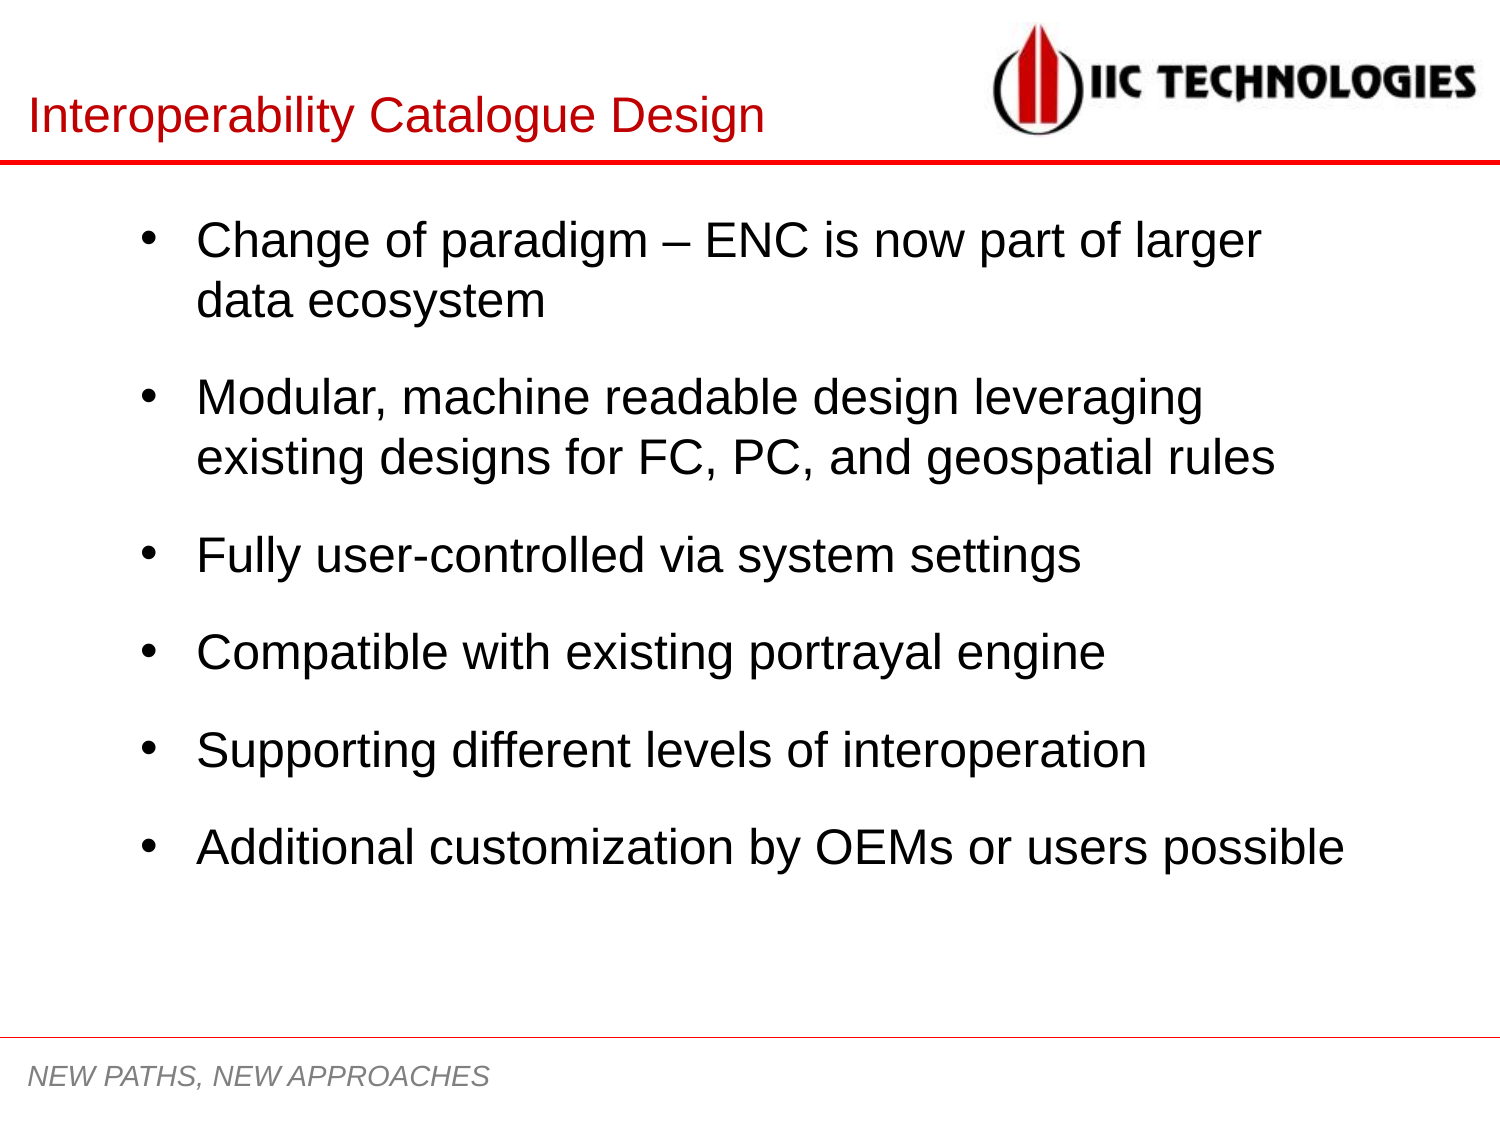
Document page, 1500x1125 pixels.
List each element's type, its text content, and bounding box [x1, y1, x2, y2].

picture [984, 22, 1488, 138]
text_box Change of paradigm – ENC is now part of larger data ecosystem Modular, machine readable design leveraging existing designs for FC, PC, and geospatial rules Fully user-controlled via system settings Compatible with existing portrayal engine Supporting different levels of interoperation Additional customization by OEMs or users possible [124, 199, 1388, 1013]
title Interoperability Catalogue Design [12, 75, 985, 150]
text_box [99, 212, 1363, 1025]
